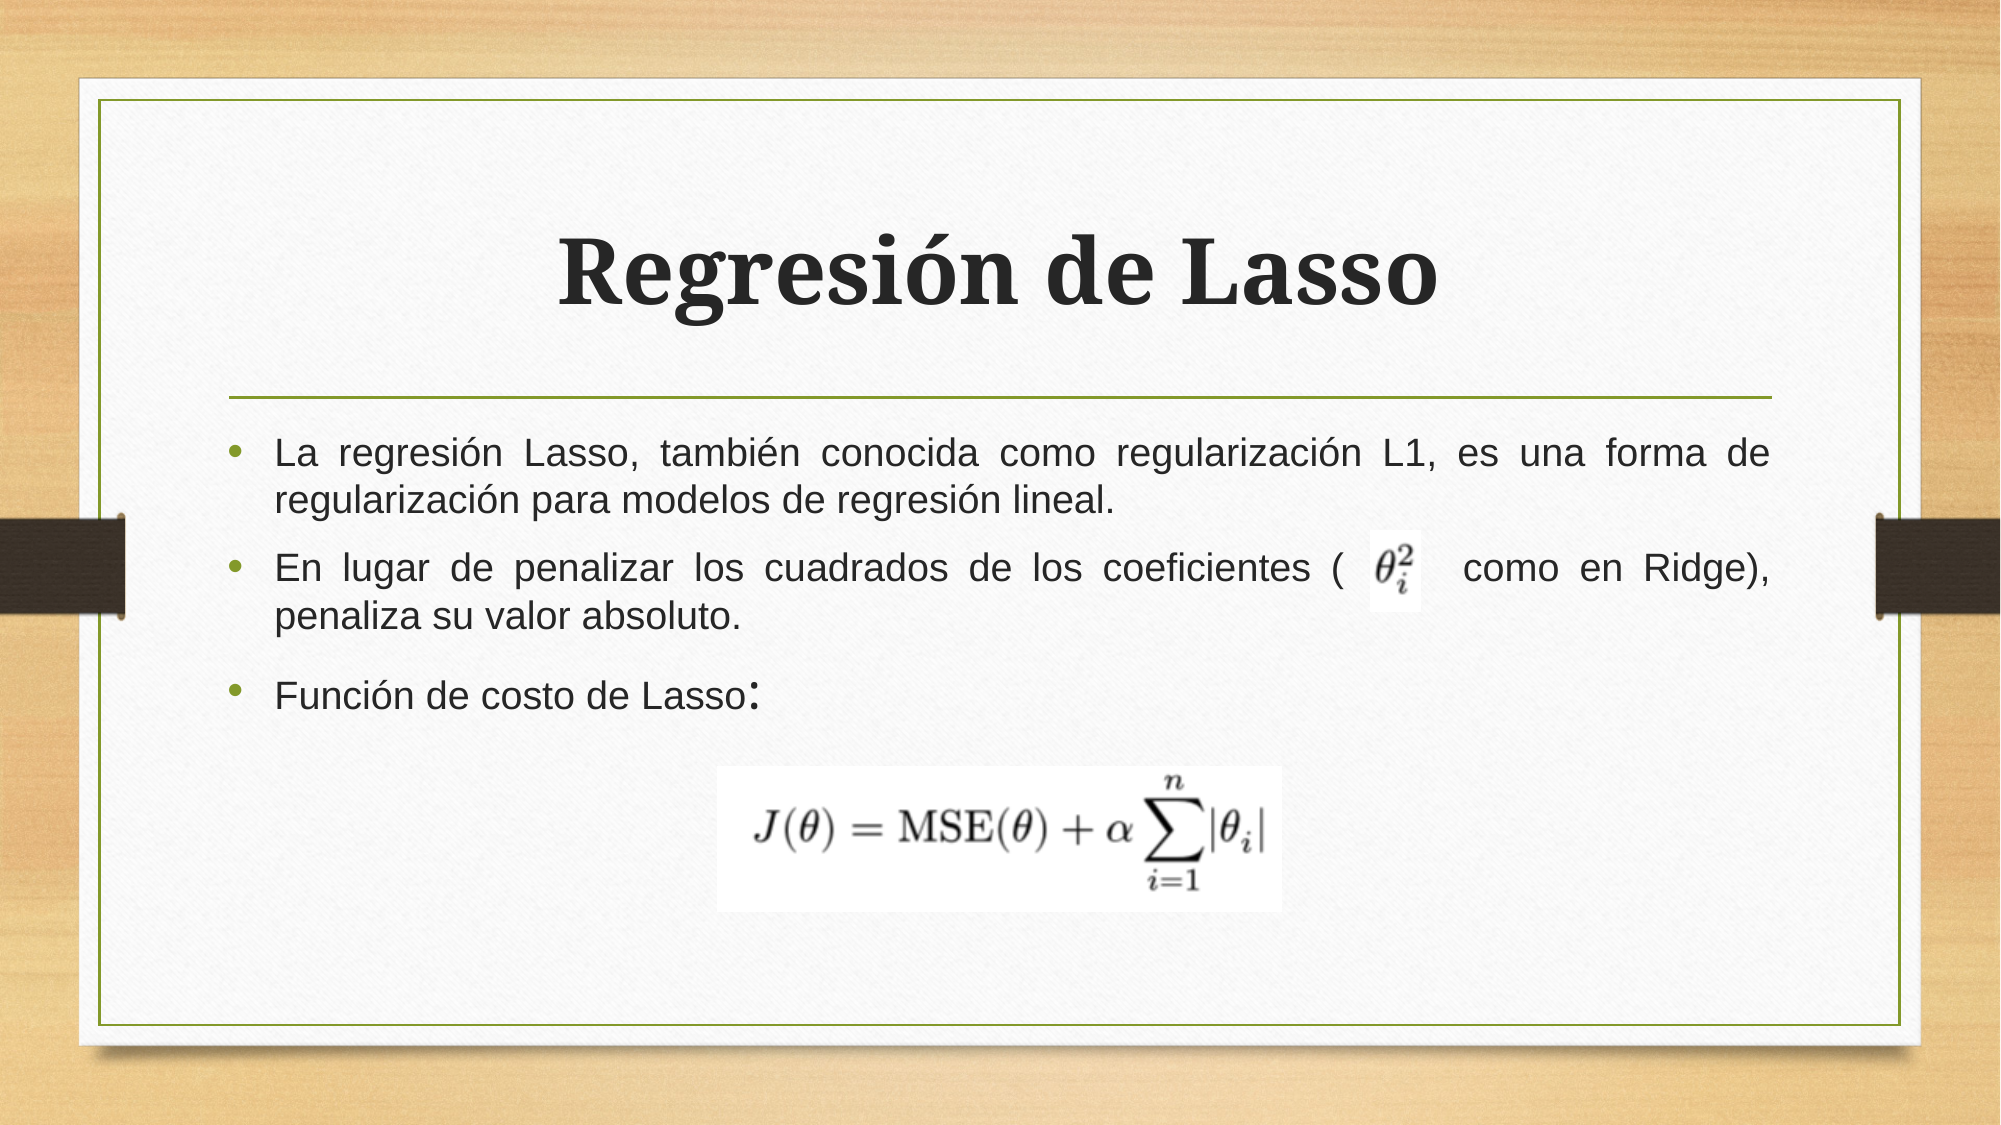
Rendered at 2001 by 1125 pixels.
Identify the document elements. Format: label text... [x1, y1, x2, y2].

title Regresión de Lasso [212, 161, 1788, 375]
list La regresión Lasso, también conocida como regularización L1, es una forma de regularización para modelos de regresión lineal. En lugar de penalizar los cuadrados de los coeficientes ( como en Ridge), penaliza su valor absoluto. Función de costo de Lasso: [212, 419, 1788, 964]
picture [0, 0, 2001, 1125]
